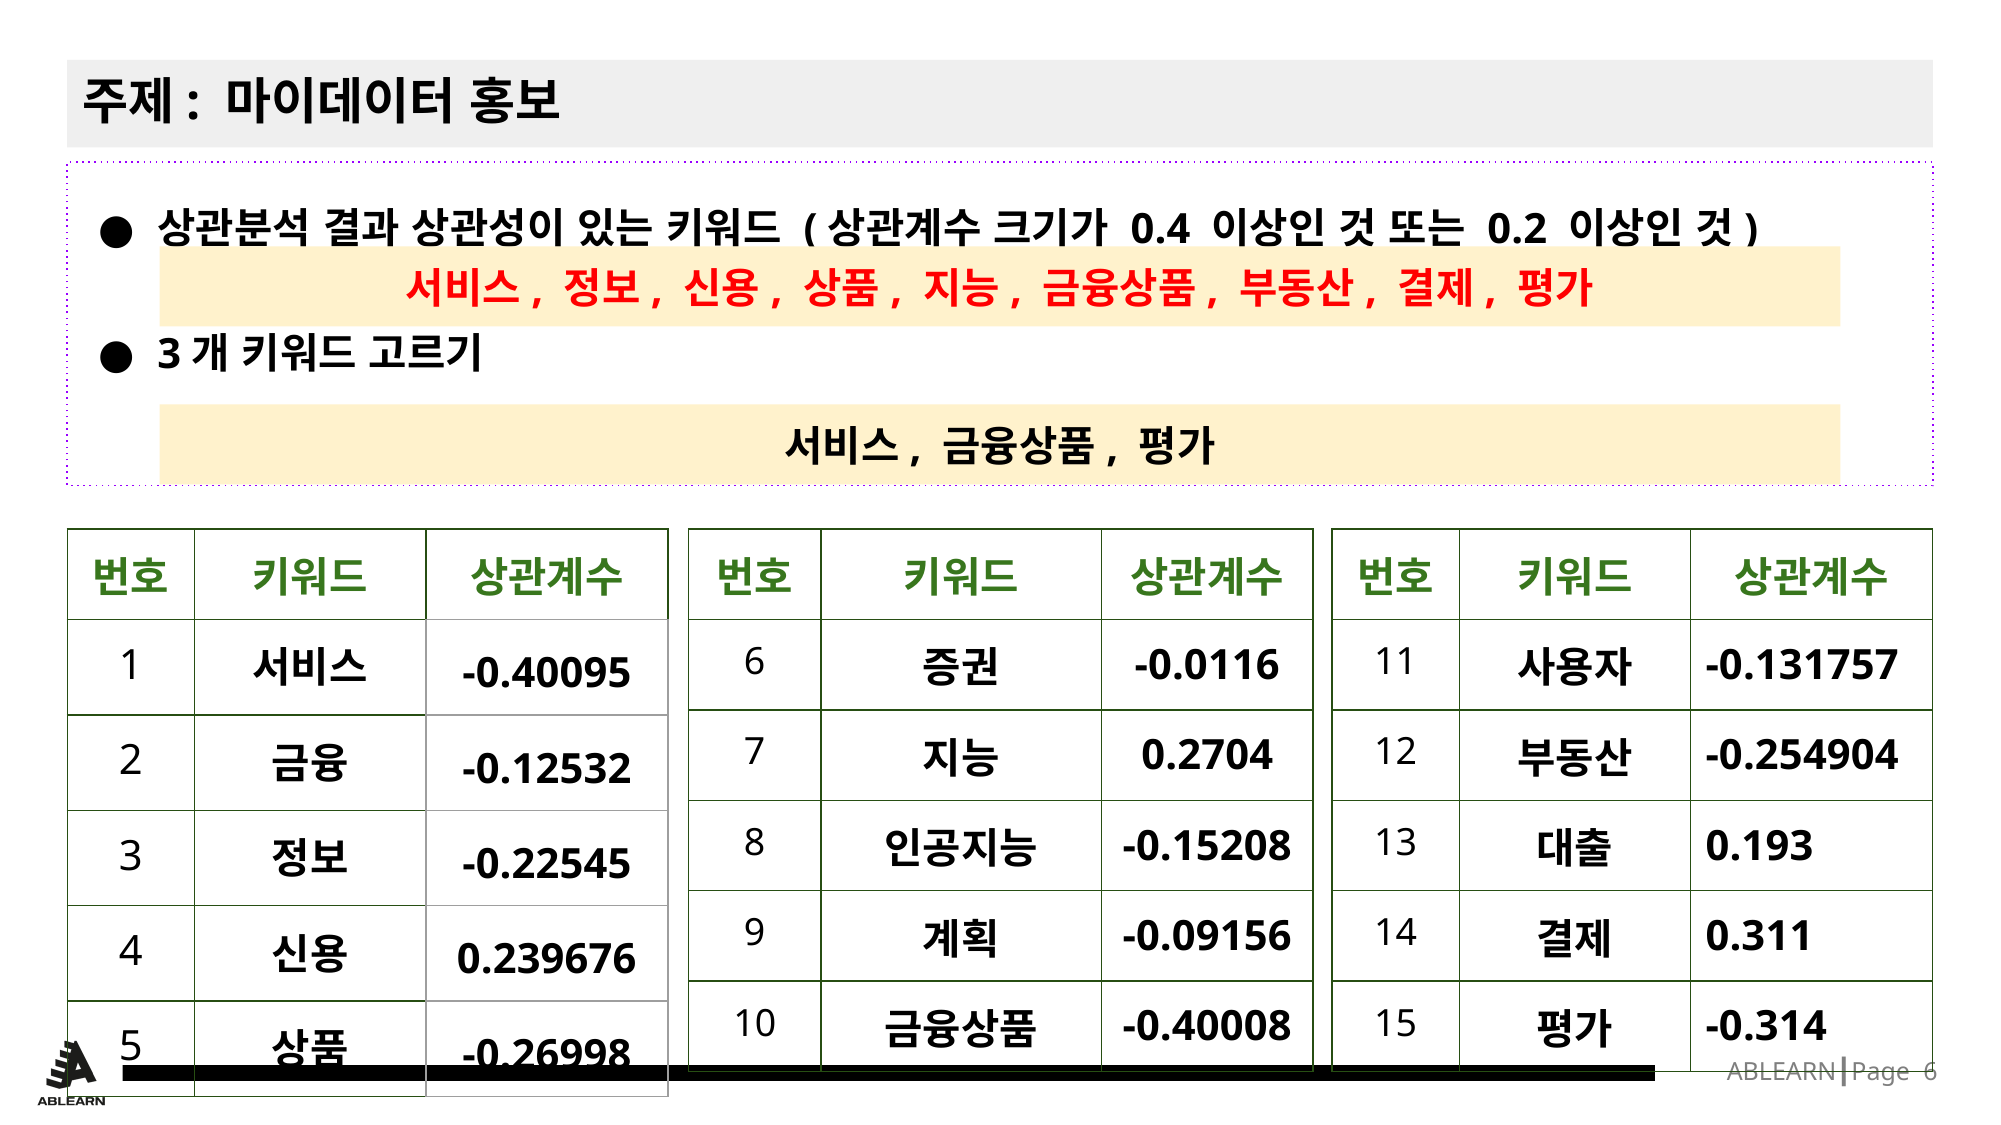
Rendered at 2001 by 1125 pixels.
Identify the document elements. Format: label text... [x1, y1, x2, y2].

table_header 키워드 [195, 530, 425, 619]
table_cell -0.131757 [1691, 620, 1932, 709]
table_cell 신용 [195, 906, 425, 1000]
table_cell 사용자 [1460, 620, 1690, 709]
table_cell 11 [1333, 620, 1459, 709]
table_cell 0.2704 [1102, 711, 1312, 800]
table_cell 0.193 [1691, 801, 1932, 890]
table_cell 평가 [1460, 982, 1690, 1071]
table_header 키워드 [822, 530, 1101, 619]
table_cell -0.26998 [427, 1002, 667, 1096]
table_cell -0.314 [1691, 982, 1932, 1071]
table_cell 금융 [195, 716, 425, 810]
table_cell 9 [689, 891, 820, 980]
table_cell -0.12532 [427, 716, 667, 810]
table_cell -0.09156 [1102, 891, 1312, 980]
table_cell 4 [68, 906, 194, 1000]
picture [34, 1039, 110, 1107]
table_cell 금융상품 [822, 982, 1101, 1071]
table_cell -0.15208 [1102, 801, 1312, 890]
table_cell -0.254904 [1691, 711, 1932, 800]
table_cell 서비스 [195, 620, 425, 714]
table_header 상관계수 [427, 530, 667, 619]
text_box 서비스, 정보, 신용, 상품, 지능, 금융상품, 부동산, 결제, 평가 [159, 246, 1841, 327]
text_box 서비스, 금융상품, 평가 [159, 404, 1841, 485]
table_header 상관계수 [1691, 530, 1932, 619]
table_cell 6 [689, 620, 820, 709]
table_cell 0.239676 [427, 906, 667, 1000]
table_cell 지능 [822, 711, 1101, 800]
table_cell 0.311 [1691, 891, 1932, 980]
table_cell 1 [68, 620, 194, 714]
text_box 상관분석 결과 상관성이 있는 키워드 (상관계수 크기가 0.4 이상인 것 또는 0.2 이상인 것) 3개 키워드 고르기 [67, 162, 1933, 486]
table_header 번호 [689, 530, 820, 619]
table_cell 7 [689, 711, 820, 800]
table_cell 계획 [822, 891, 1101, 980]
title 주제: 마이데이터 홍보 [67, 59, 1933, 148]
table_cell 15 [1333, 982, 1459, 1071]
table_cell -0.40095 [427, 620, 667, 714]
table_header 키워드 [1460, 530, 1690, 619]
table_cell 결제 [1460, 891, 1690, 980]
table_cell 10 [689, 982, 820, 1071]
table_cell 3 [68, 811, 194, 905]
table_cell 대출 [1460, 801, 1690, 890]
table_cell 증권 [822, 620, 1101, 709]
table_cell 부동산 [1460, 711, 1690, 800]
table_cell 13 [1333, 801, 1459, 890]
table_header 번호 [1333, 530, 1459, 619]
table_cell 5 [68, 1002, 194, 1096]
table_cell 인공지능 [822, 801, 1101, 890]
table_cell 8 [689, 801, 820, 890]
table_cell 정보 [195, 811, 425, 905]
table_cell 상품 [195, 1002, 425, 1096]
table_header 상관계수 [1102, 530, 1312, 619]
table_cell -0.0116 [1102, 620, 1312, 709]
table_cell 2 [68, 716, 194, 810]
table_cell -0.22545 [427, 811, 667, 905]
table_cell -0.40008 [1102, 982, 1312, 1071]
table_cell 12 [1333, 711, 1459, 800]
table_cell 14 [1333, 891, 1459, 980]
table_header 번호 [68, 530, 194, 619]
